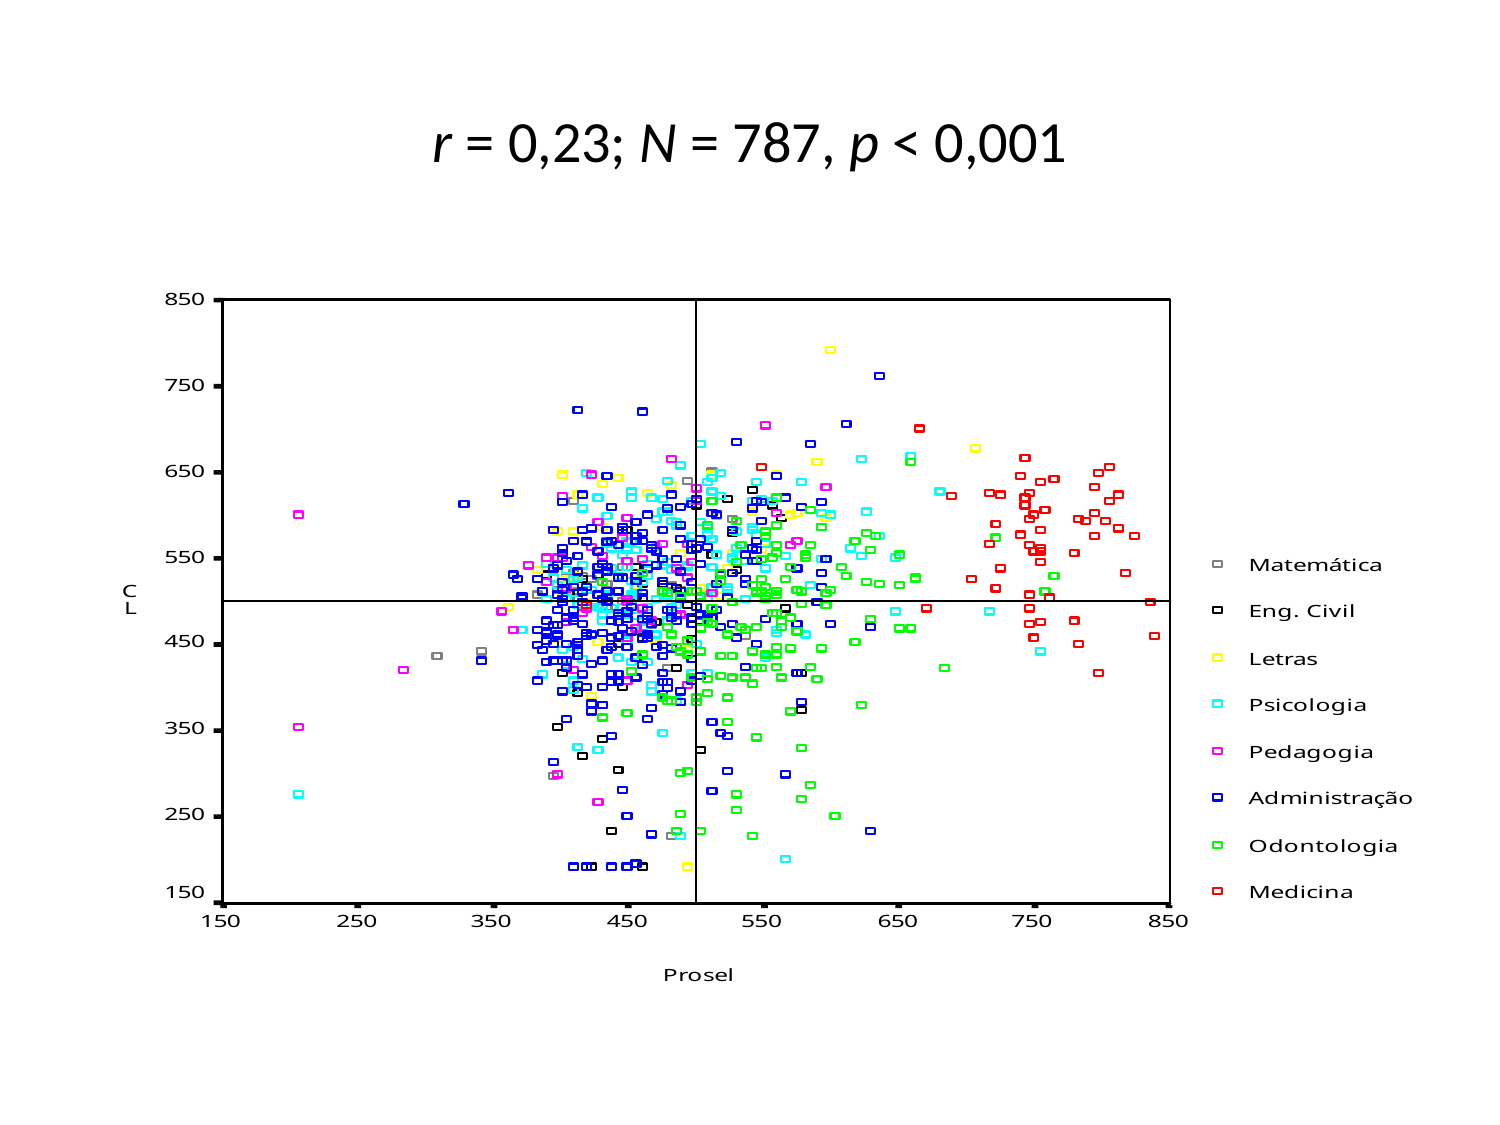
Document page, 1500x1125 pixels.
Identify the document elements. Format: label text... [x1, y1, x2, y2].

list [74, 262, 1426, 1006]
title r = 0,23; N = 787, p < 0,001 [75, 45, 1425, 233]
